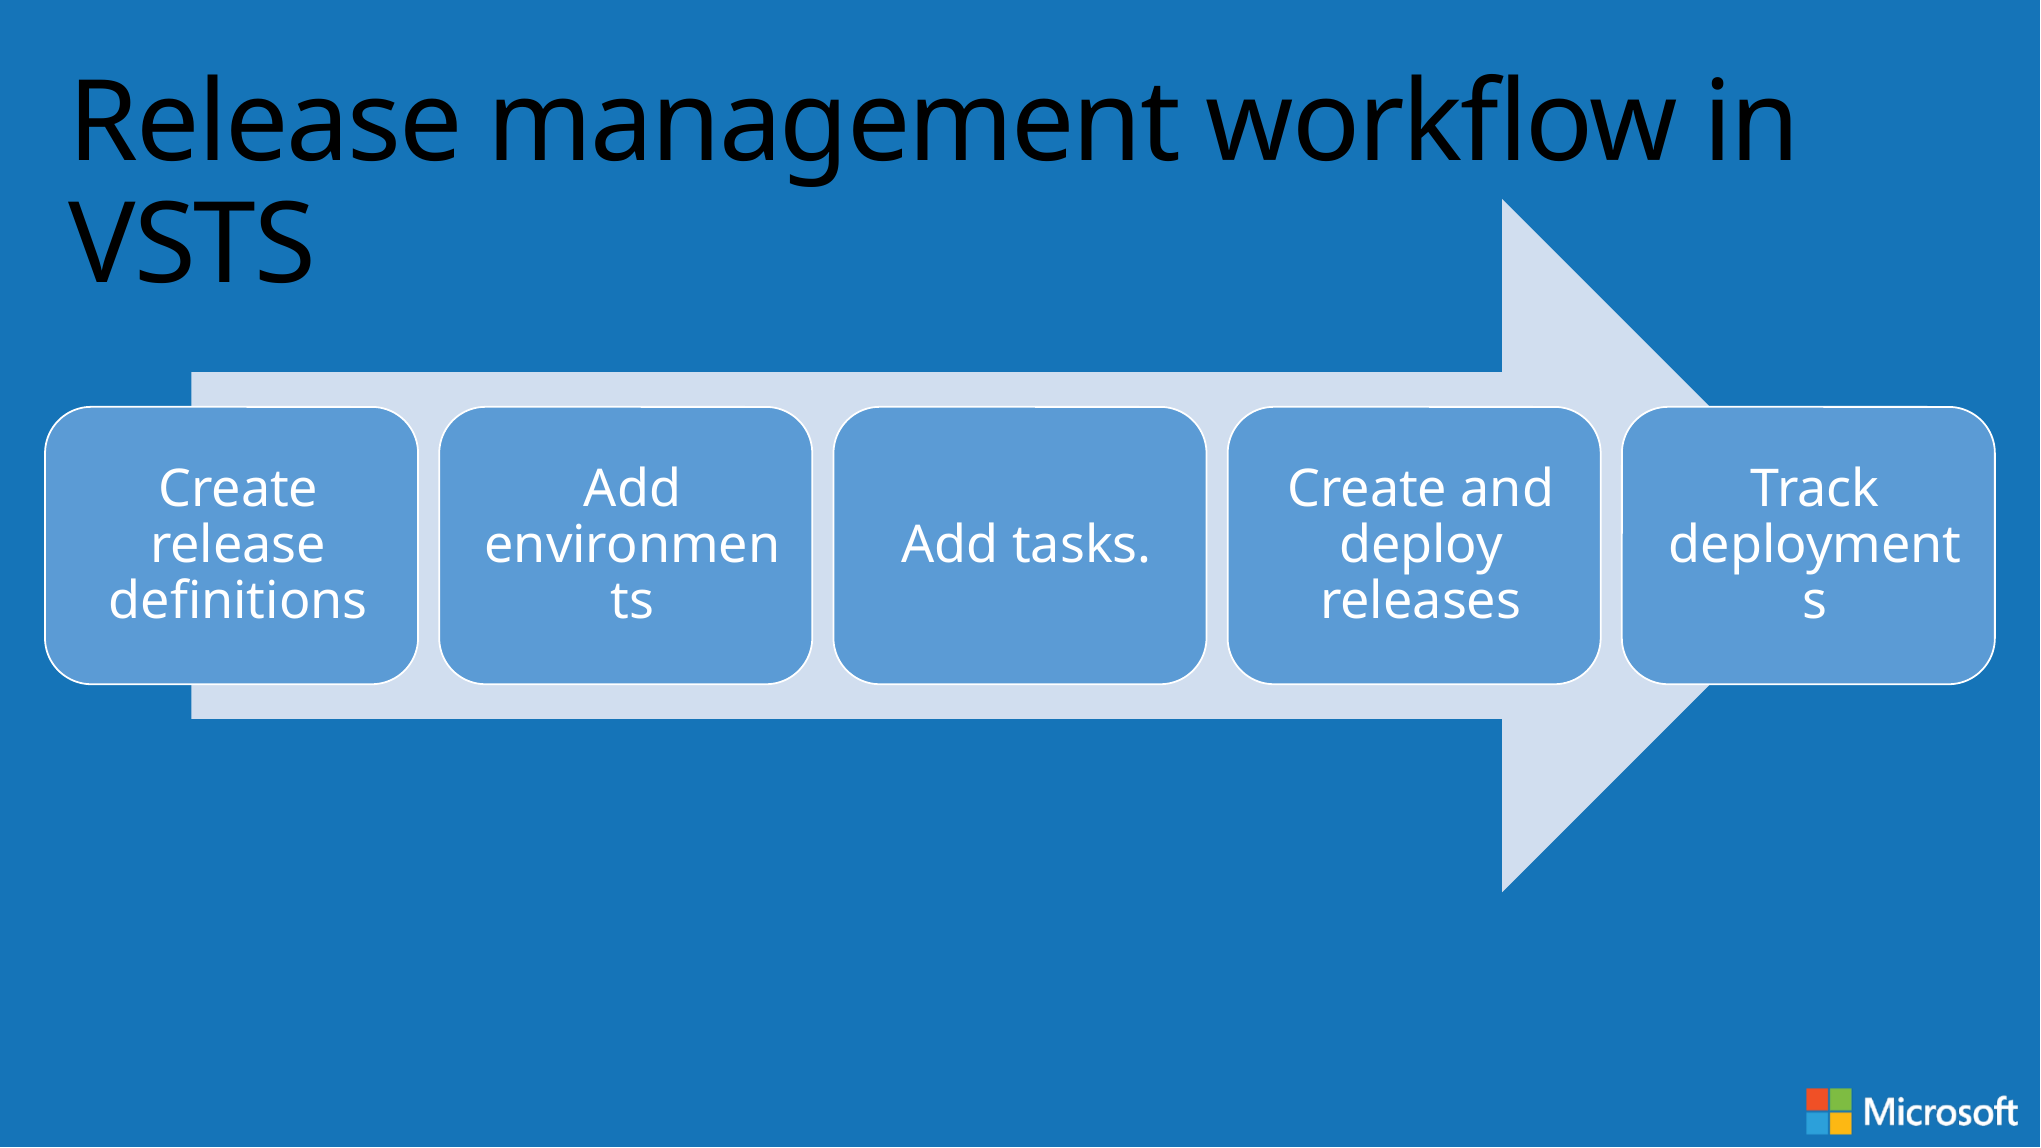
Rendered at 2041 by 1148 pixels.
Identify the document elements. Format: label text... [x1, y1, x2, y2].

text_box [44, 198, 1996, 893]
picture [1805, 1087, 2020, 1135]
title Release management workflow in VSTS [45, 48, 1977, 198]
